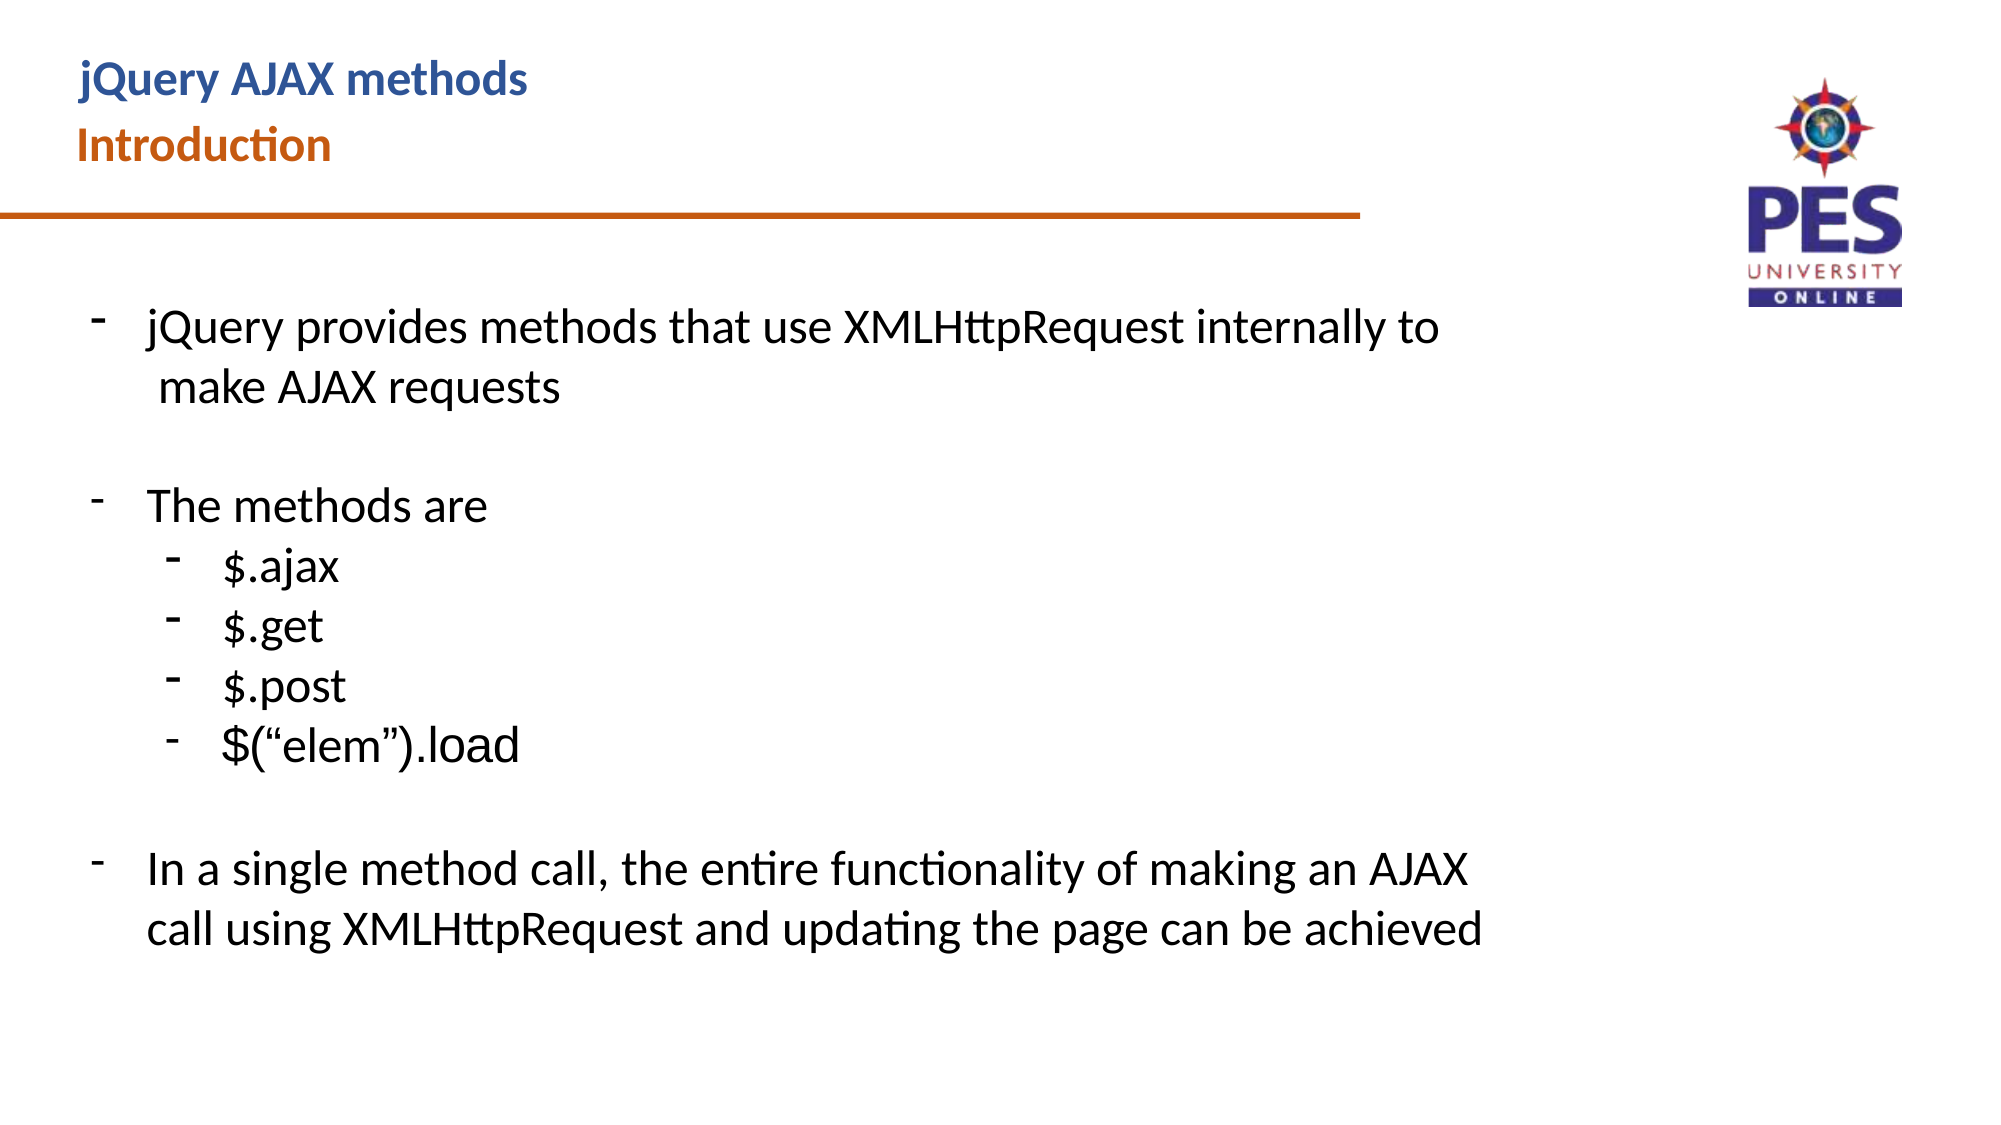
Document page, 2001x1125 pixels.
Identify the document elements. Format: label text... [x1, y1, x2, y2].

text_box jQuery AJAX methods Introduction jQuery provides methods that use XMLHttpRequest internally to make AJAX requests The methods are $.ajax $.get $.post $(“elem”).load In a single method call, the entire functionality of making an AJAX call using XMLHttpRequest and updating the page can be achieved [73, 37, 1495, 956]
text_box [1748, 77, 1902, 307]
